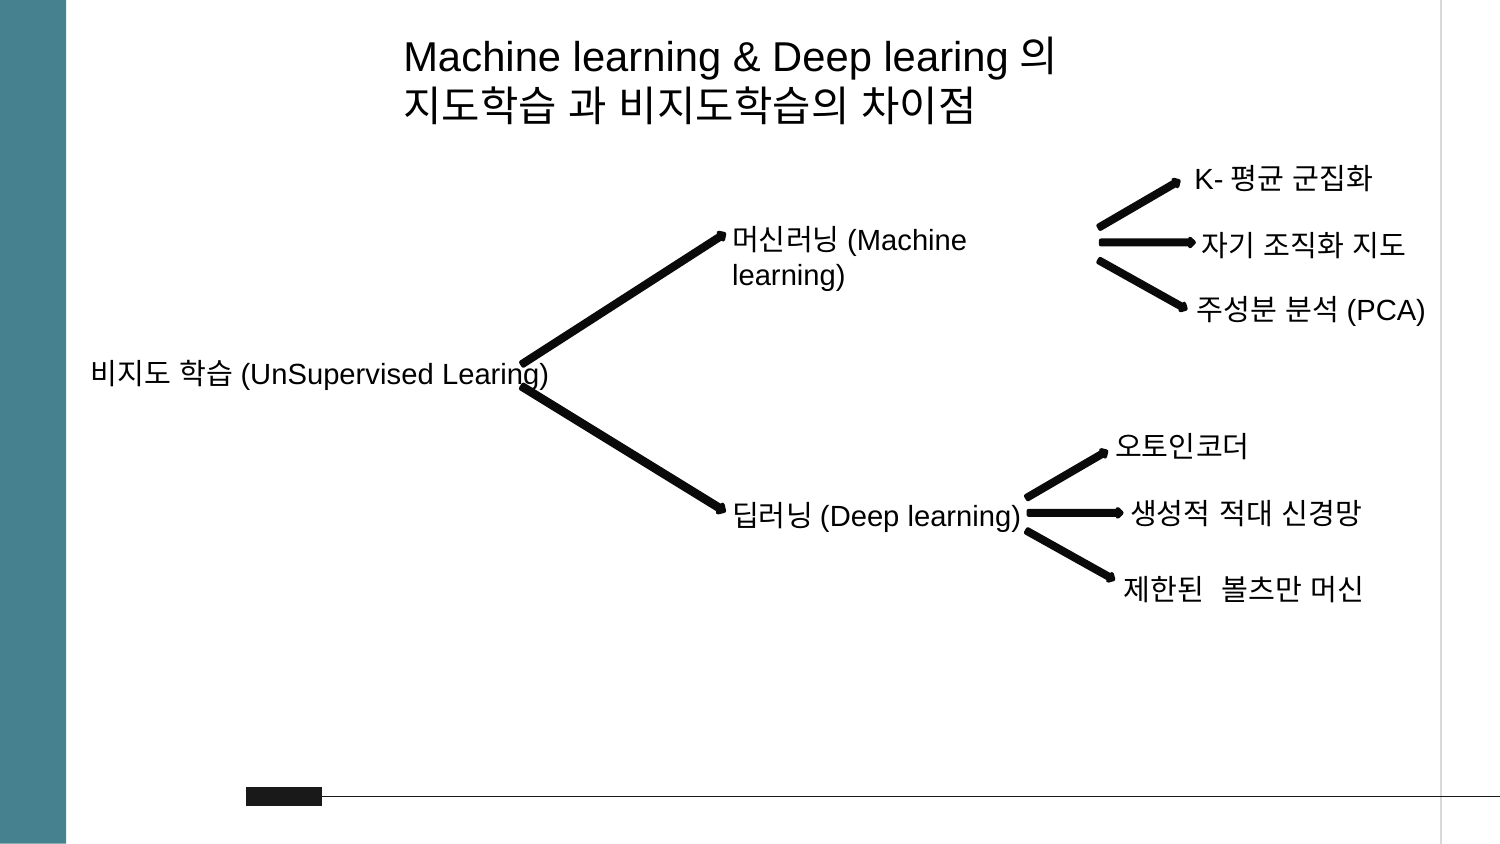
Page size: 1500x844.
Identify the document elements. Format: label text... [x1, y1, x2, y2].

text_box 주성분 분석(PCA) [1181, 283, 1442, 334]
text_box 생성적 적대 신경망 [1127, 487, 1423, 538]
text_box 자기 조직화 지도 [1199, 220, 1489, 270]
text_box 제한된 볼츠만 머신 [1108, 563, 1430, 614]
text_box 오토인코더 [1100, 421, 1277, 472]
text_box 머신러닝(Machine learning) [717, 214, 1101, 299]
text_box 딥러닝(Deep learning) [717, 489, 1015, 540]
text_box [1092, 200, 1195, 289]
text_box 비지도 학습(UnSupervised Learing) [75, 347, 585, 398]
text_box [518, 382, 727, 515]
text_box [1020, 470, 1122, 559]
text_box K-평균 군집화 [1179, 152, 1440, 203]
text_box Machine learning & Deep learing의 지도학습 과 비지도학습의 차이점 [388, 22, 1167, 138]
text_box [519, 231, 717, 368]
